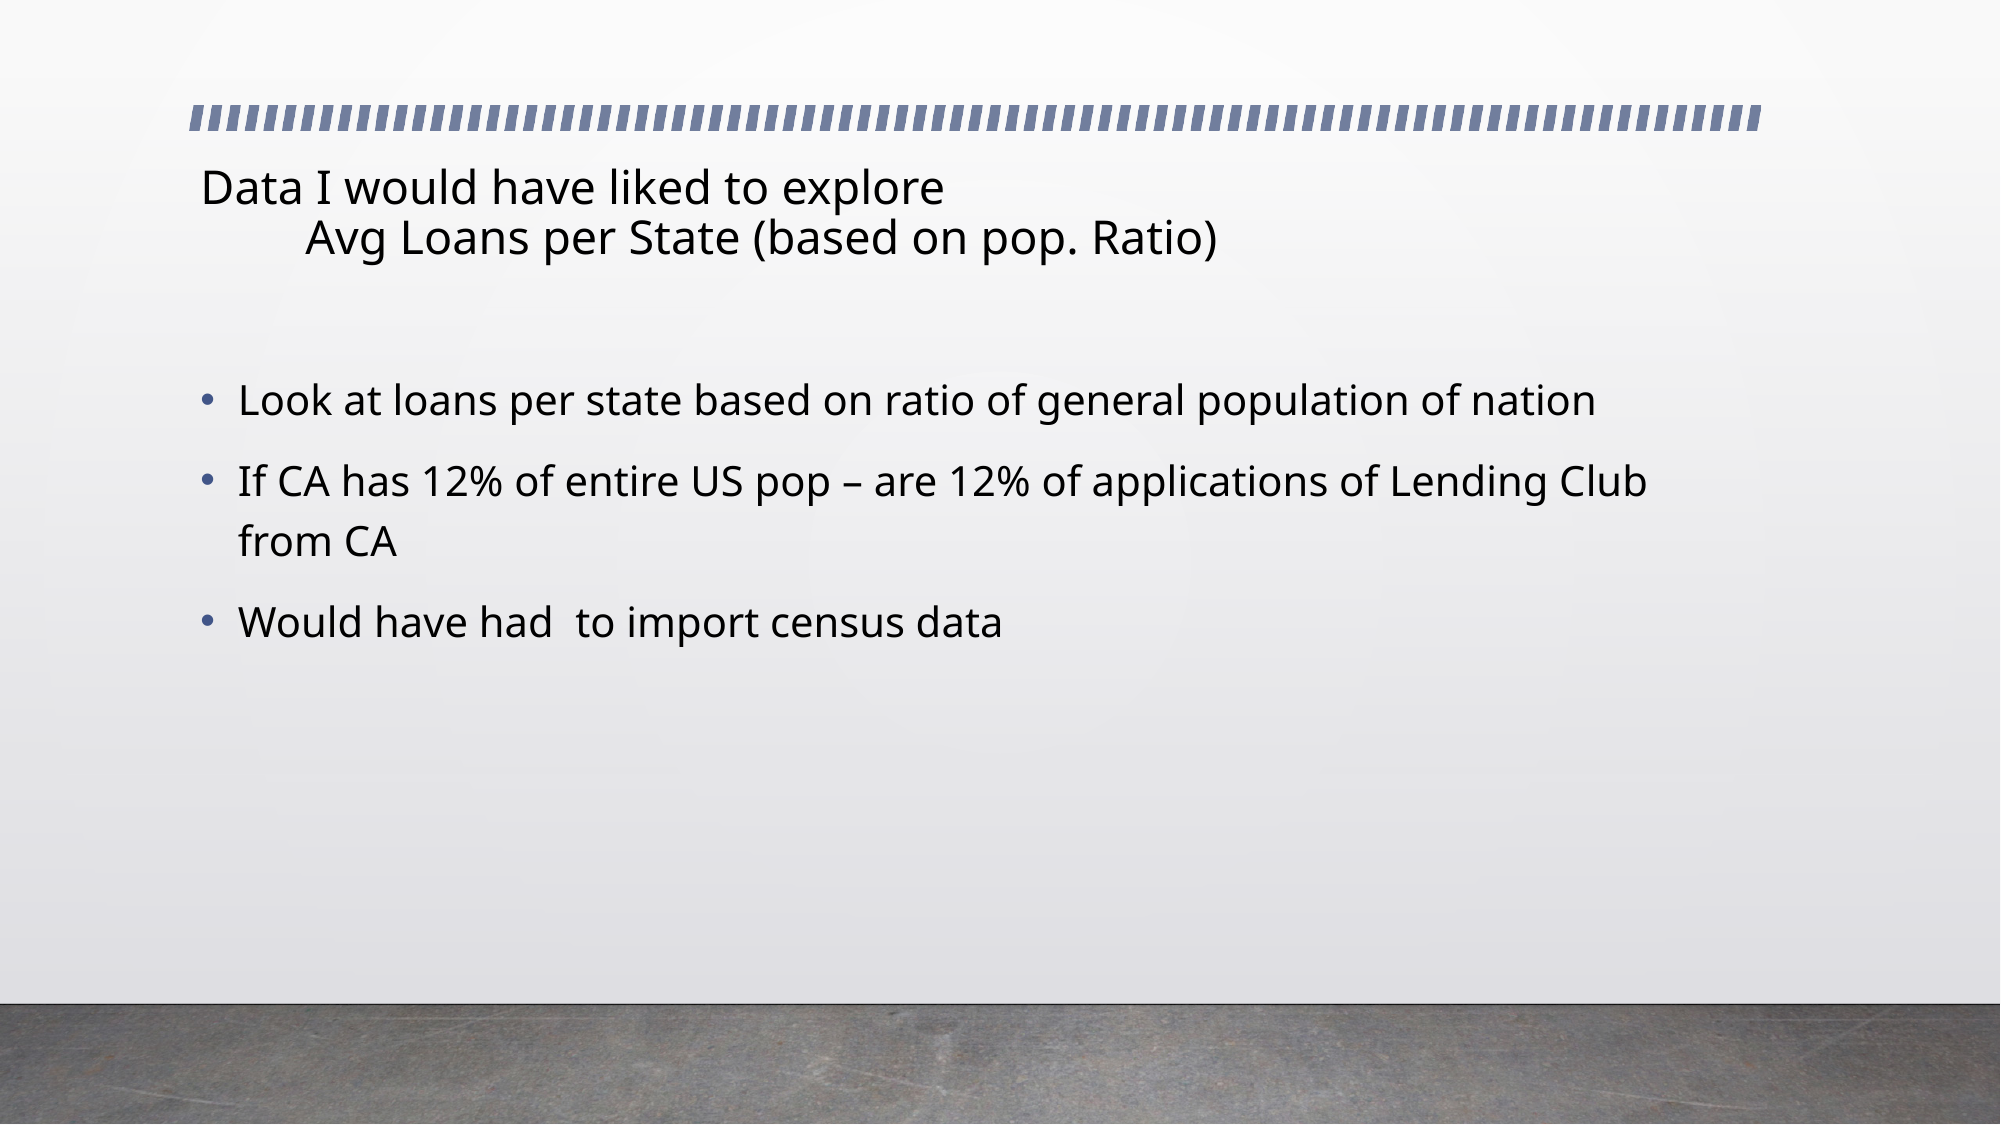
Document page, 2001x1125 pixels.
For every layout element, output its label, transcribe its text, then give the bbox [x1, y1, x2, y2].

title Data I would have liked to explore Avg Loans per State (based on pop. Ratio) [185, 156, 1761, 329]
list Look at loans per state based on ratio of general population of nation If CA has 12% of entire US pop – are 12% of applications of Lending Club from CA Would have had to import census data [185, 356, 1761, 897]
picture [0, 1004, 2000, 1124]
